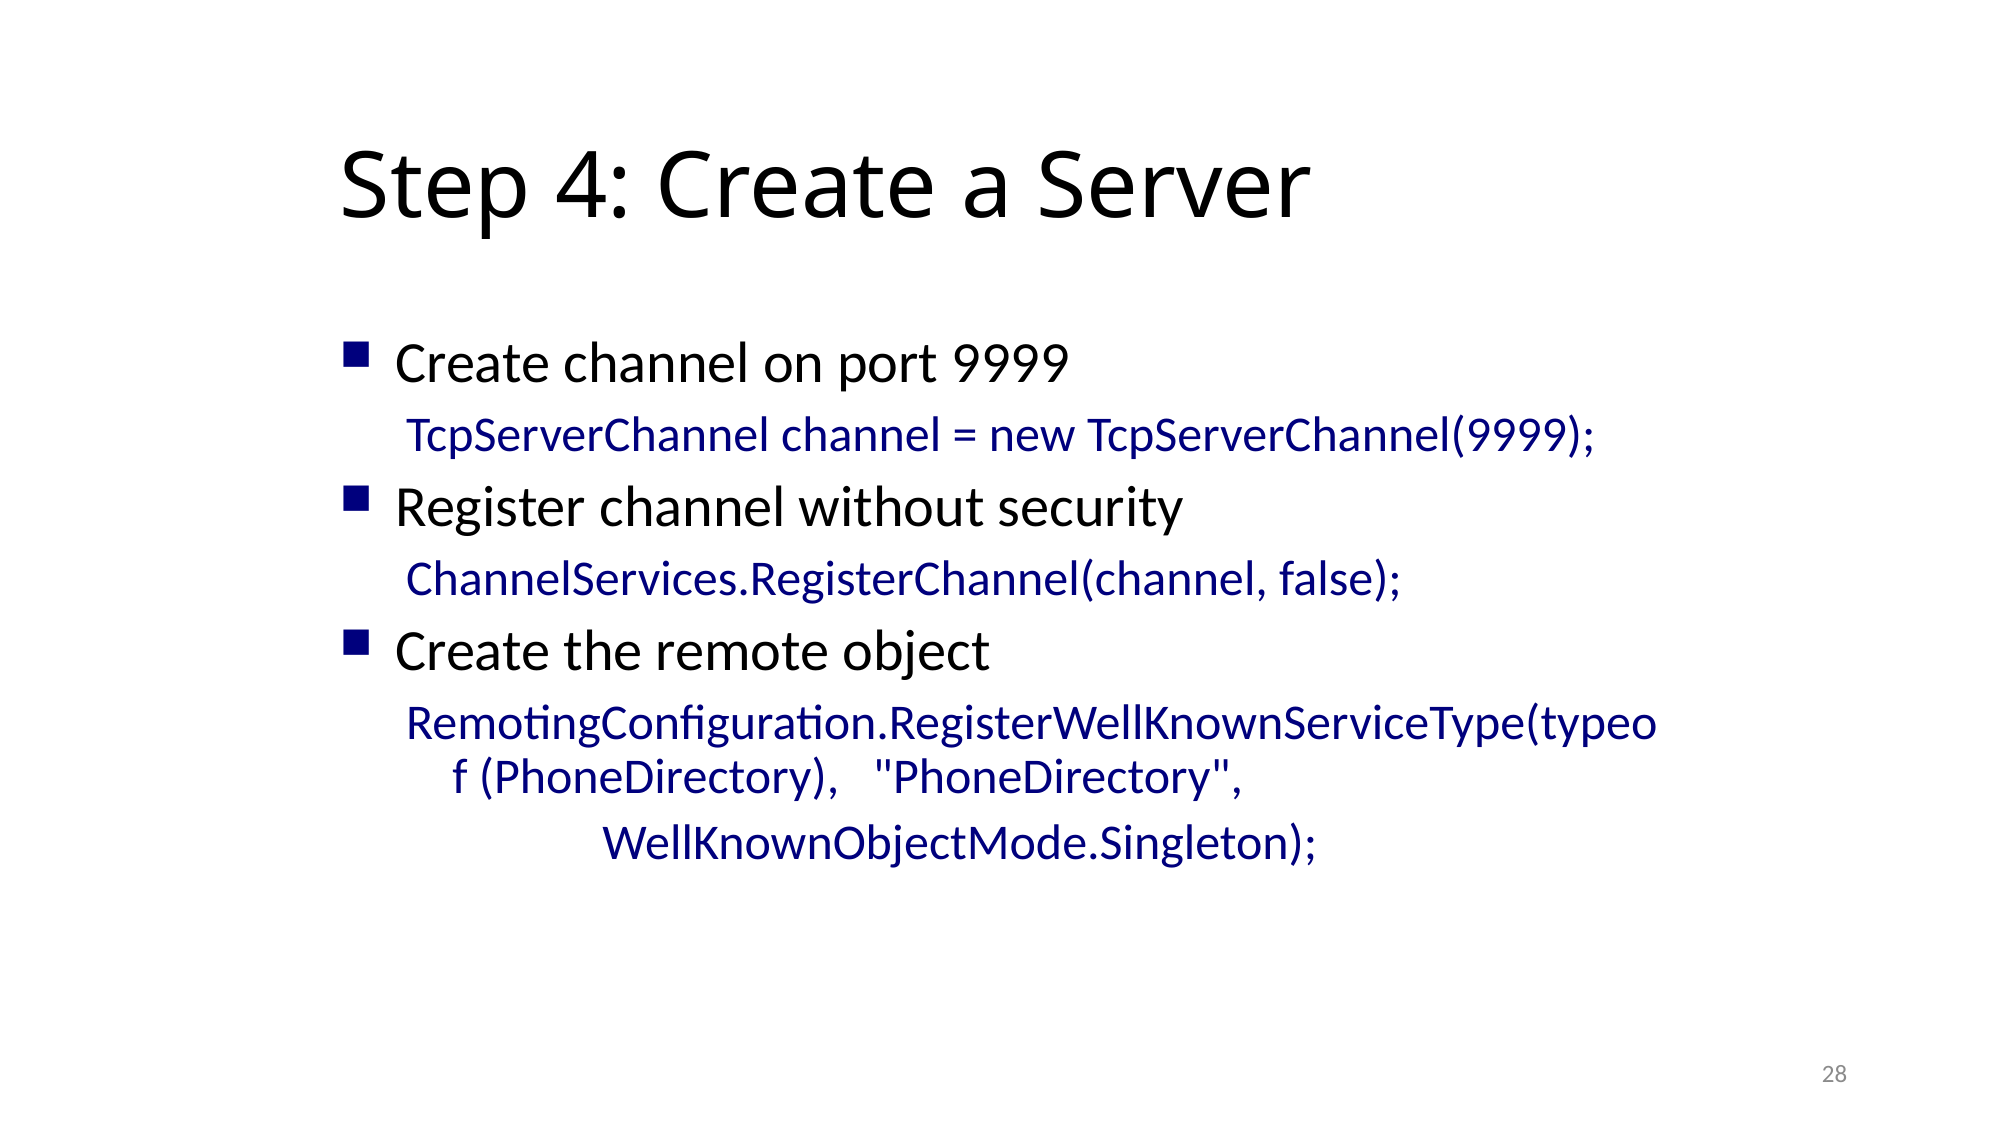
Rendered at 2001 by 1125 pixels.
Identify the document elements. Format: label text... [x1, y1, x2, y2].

slide_number 28 [1412, 1042, 1863, 1103]
list Create channel on port 9999 TcpServerChannel channel = new TcpServerChannel(9999); Register channel without security ChannelServices.RegisterChannel(channel, false); Create the remote object RemotingConfiguration.RegisterWellKnownServiceType(typeof (PhoneDirectory), "PhoneDirectory", WellKnownObjectMode.Singleton); [324, 324, 1675, 963]
title Step 4: Create a Server [324, 75, 1675, 300]
